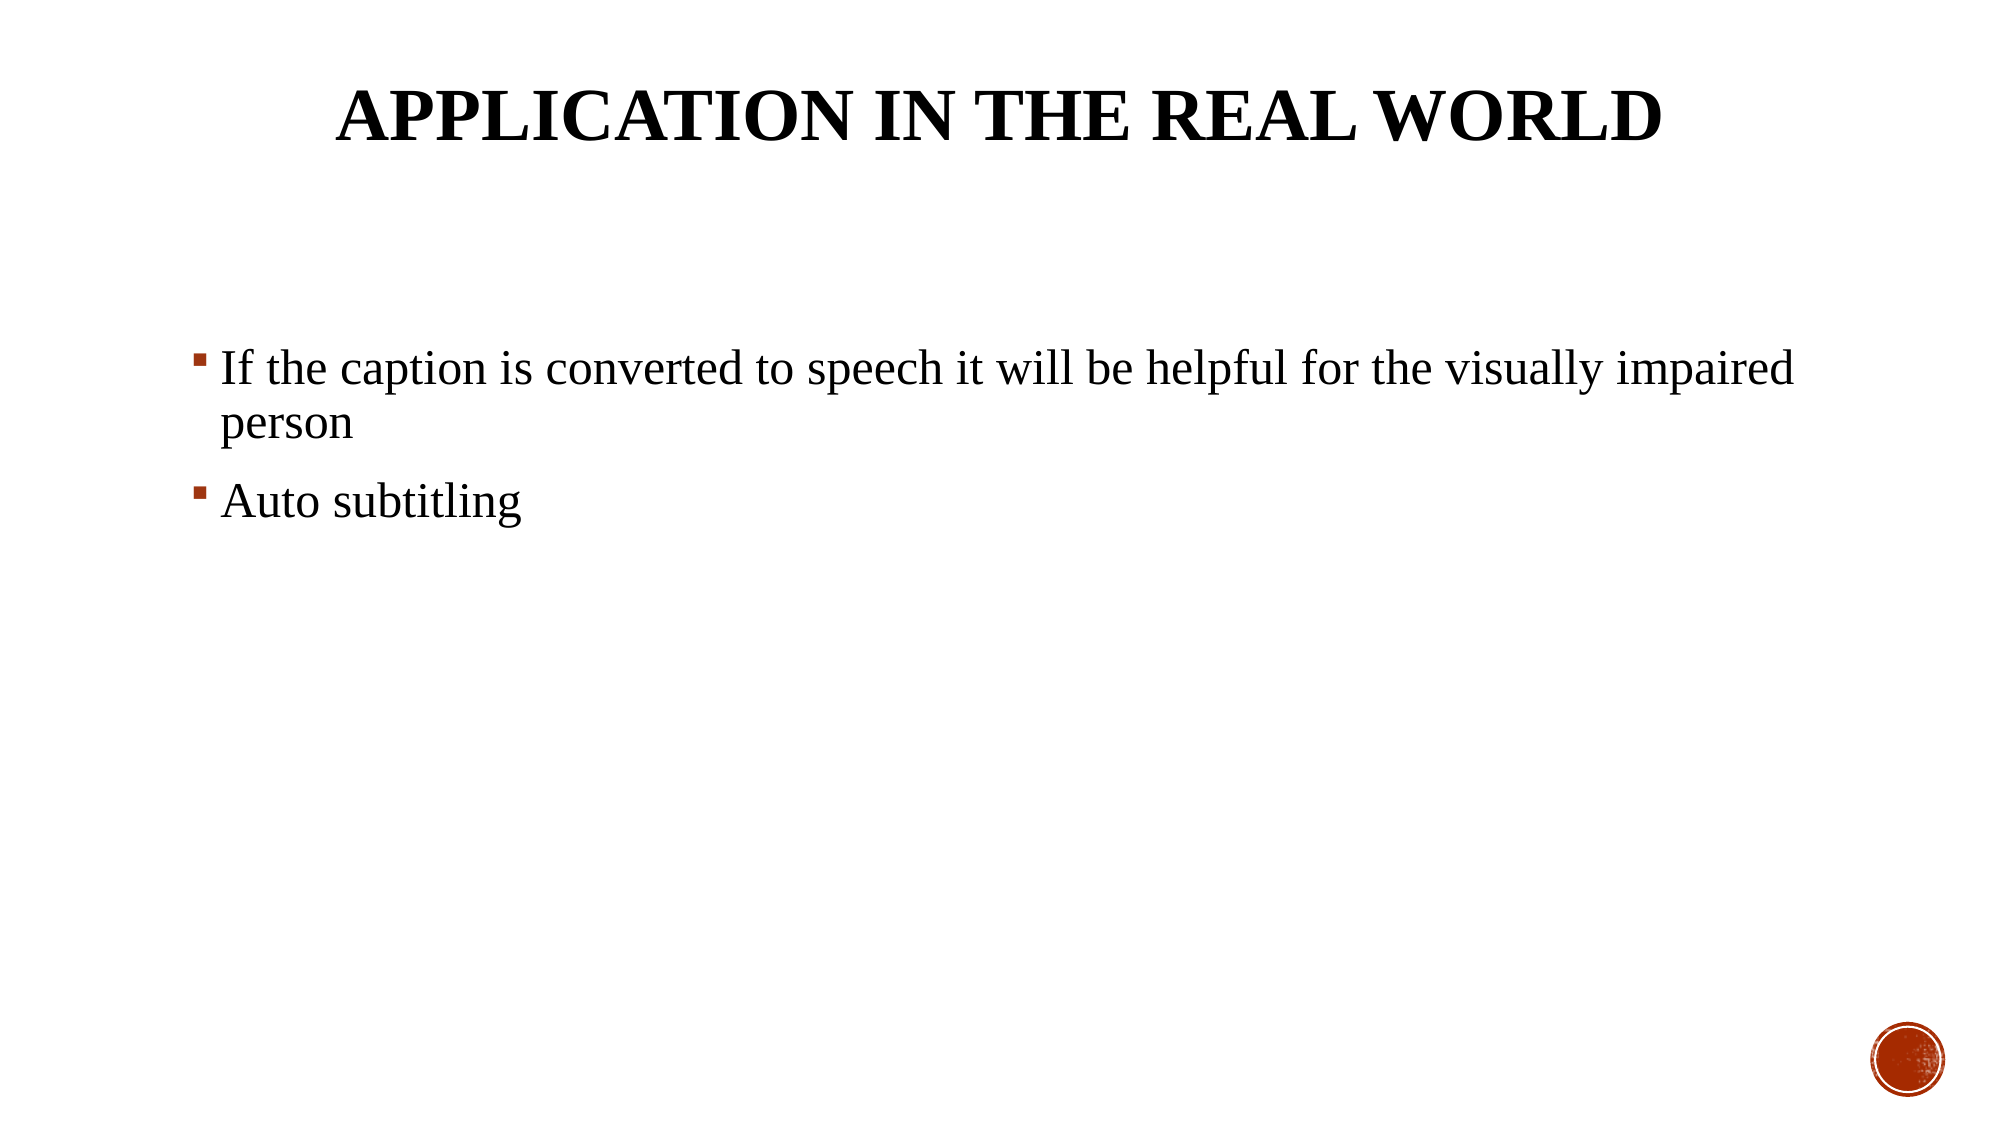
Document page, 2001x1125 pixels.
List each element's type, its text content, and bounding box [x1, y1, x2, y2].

list If the caption is converted to speech it will be helpful for the visually impaired person Auto subtitling [175, 333, 1826, 563]
title APPLICATION IN THE REAL WORLD [301, 42, 1700, 190]
